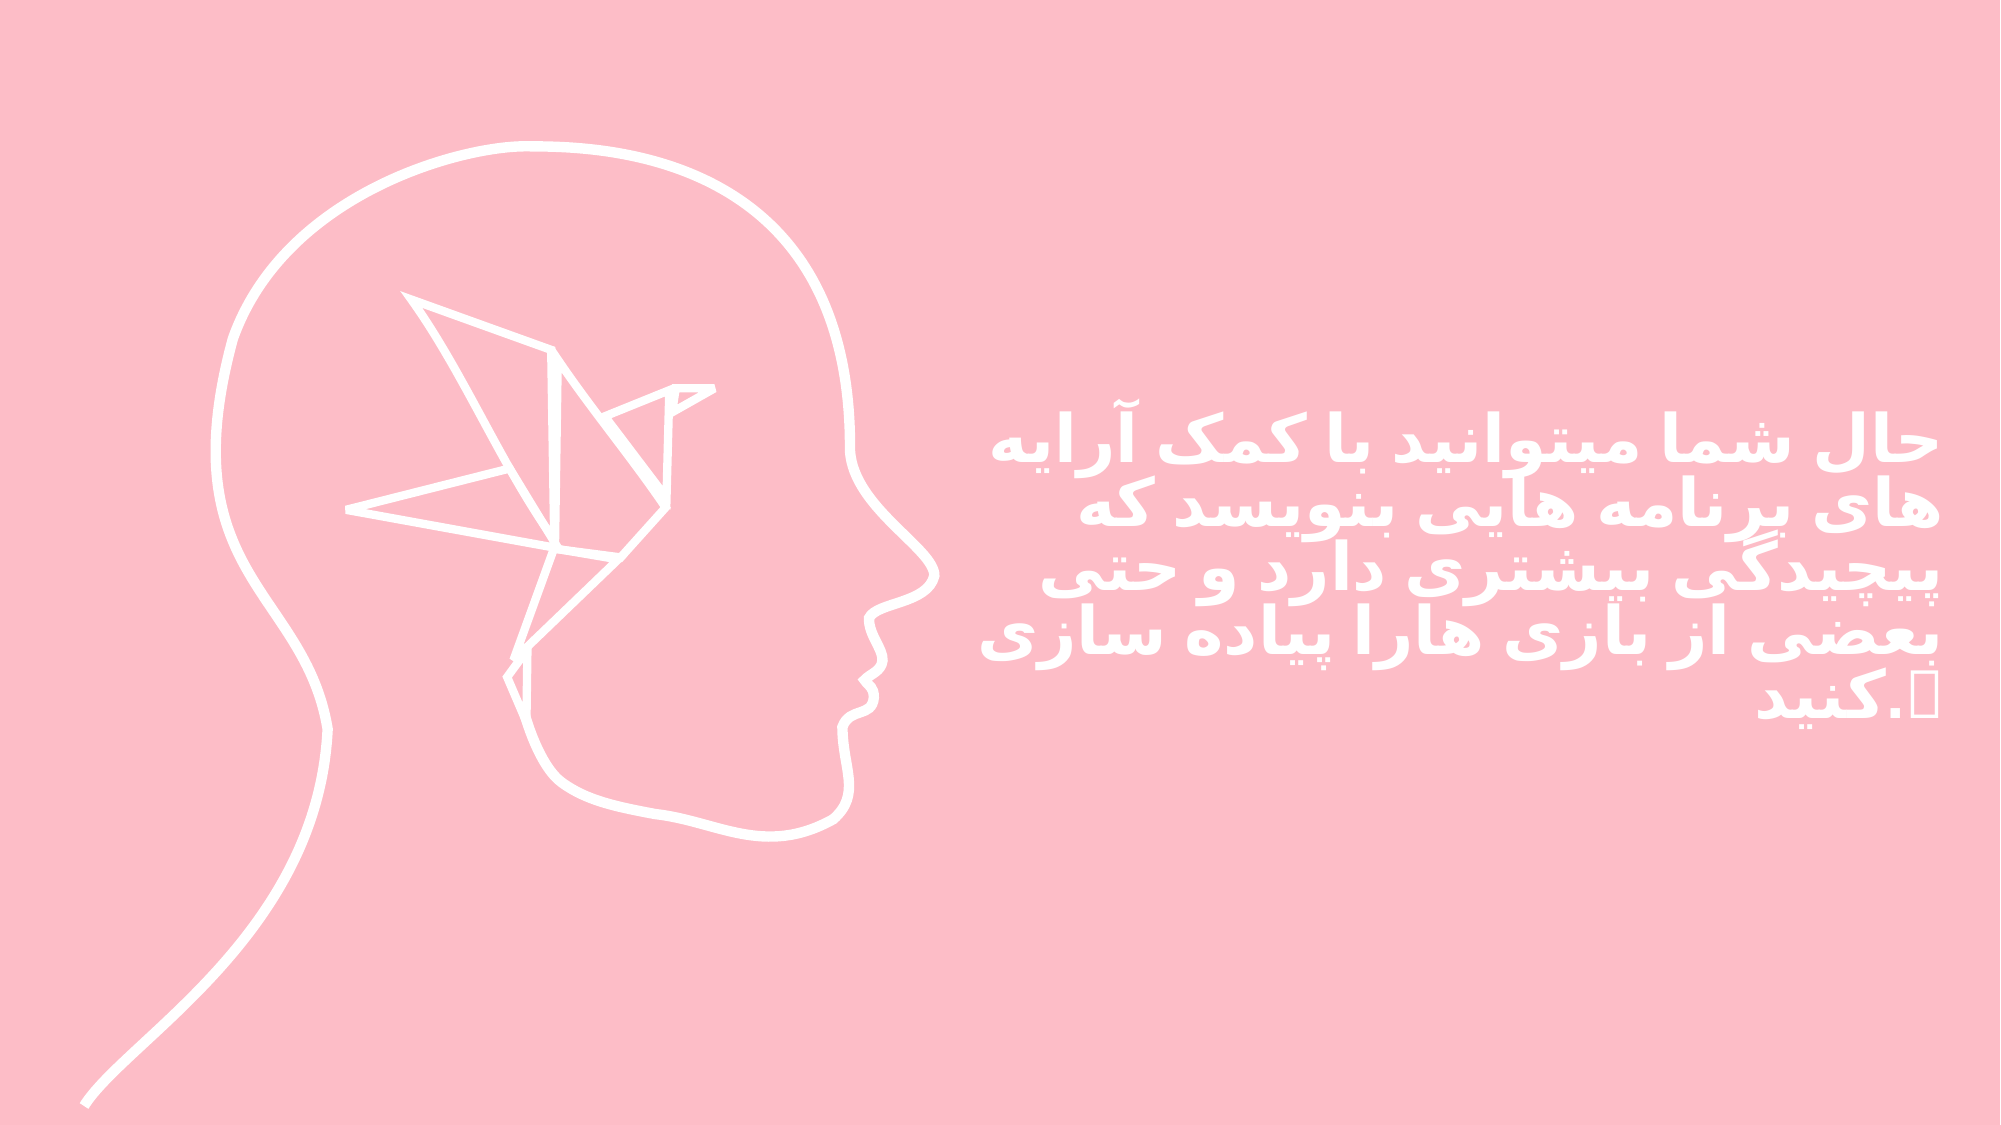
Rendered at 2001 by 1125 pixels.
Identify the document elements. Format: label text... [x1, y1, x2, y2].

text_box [359, 252, 726, 666]
text_box [83, 145, 935, 1107]
text_box حال شما میتوانید با کمک آرایه های برنامه هایی بنویسد که پیچیدگی بیشتری دارد و حتی بعضی از بازی هارا پیاده سازی کنید. [941, 439, 1960, 703]
